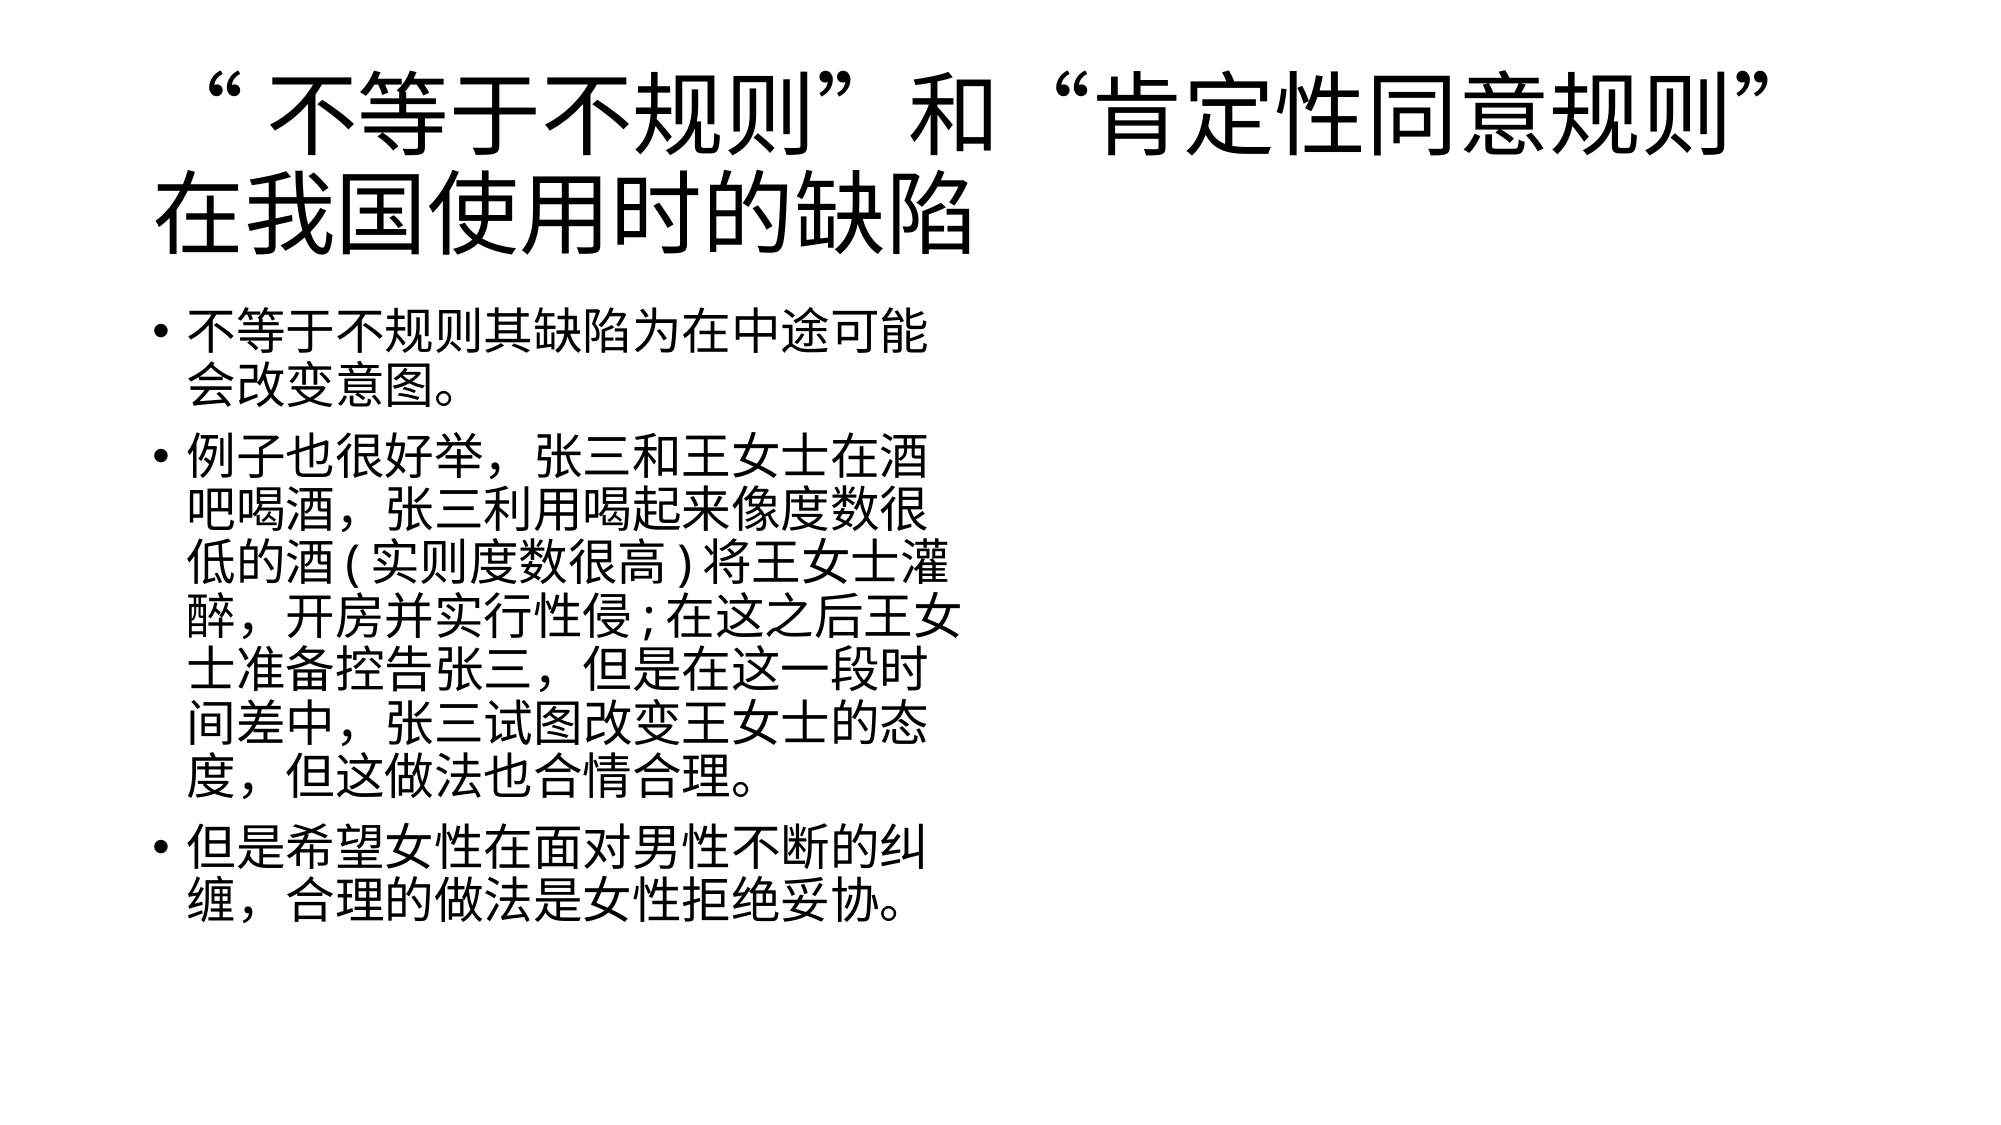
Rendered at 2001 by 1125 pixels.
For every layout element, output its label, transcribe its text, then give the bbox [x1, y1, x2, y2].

title “不等于不规则”和“肯定性同意规则”在我国使用时的缺陷 [137, 59, 1863, 278]
list 不等于不规则其缺陷为在中途可能会改变意图。 例子也很好举，张三和王女士在酒吧喝酒，张三利用喝起来像度数很低的酒(实则度数很高)将王女士灌醉，开房并实行性侵;在这之后王女士准备控告张三，但是在这一段时间差中，张三试图改变王女士的态度，但这做法也合情合理。 但是希望女性在面对男性不断的纠缠，合理的做法是女性拒绝妥协。 [137, 299, 988, 1014]
